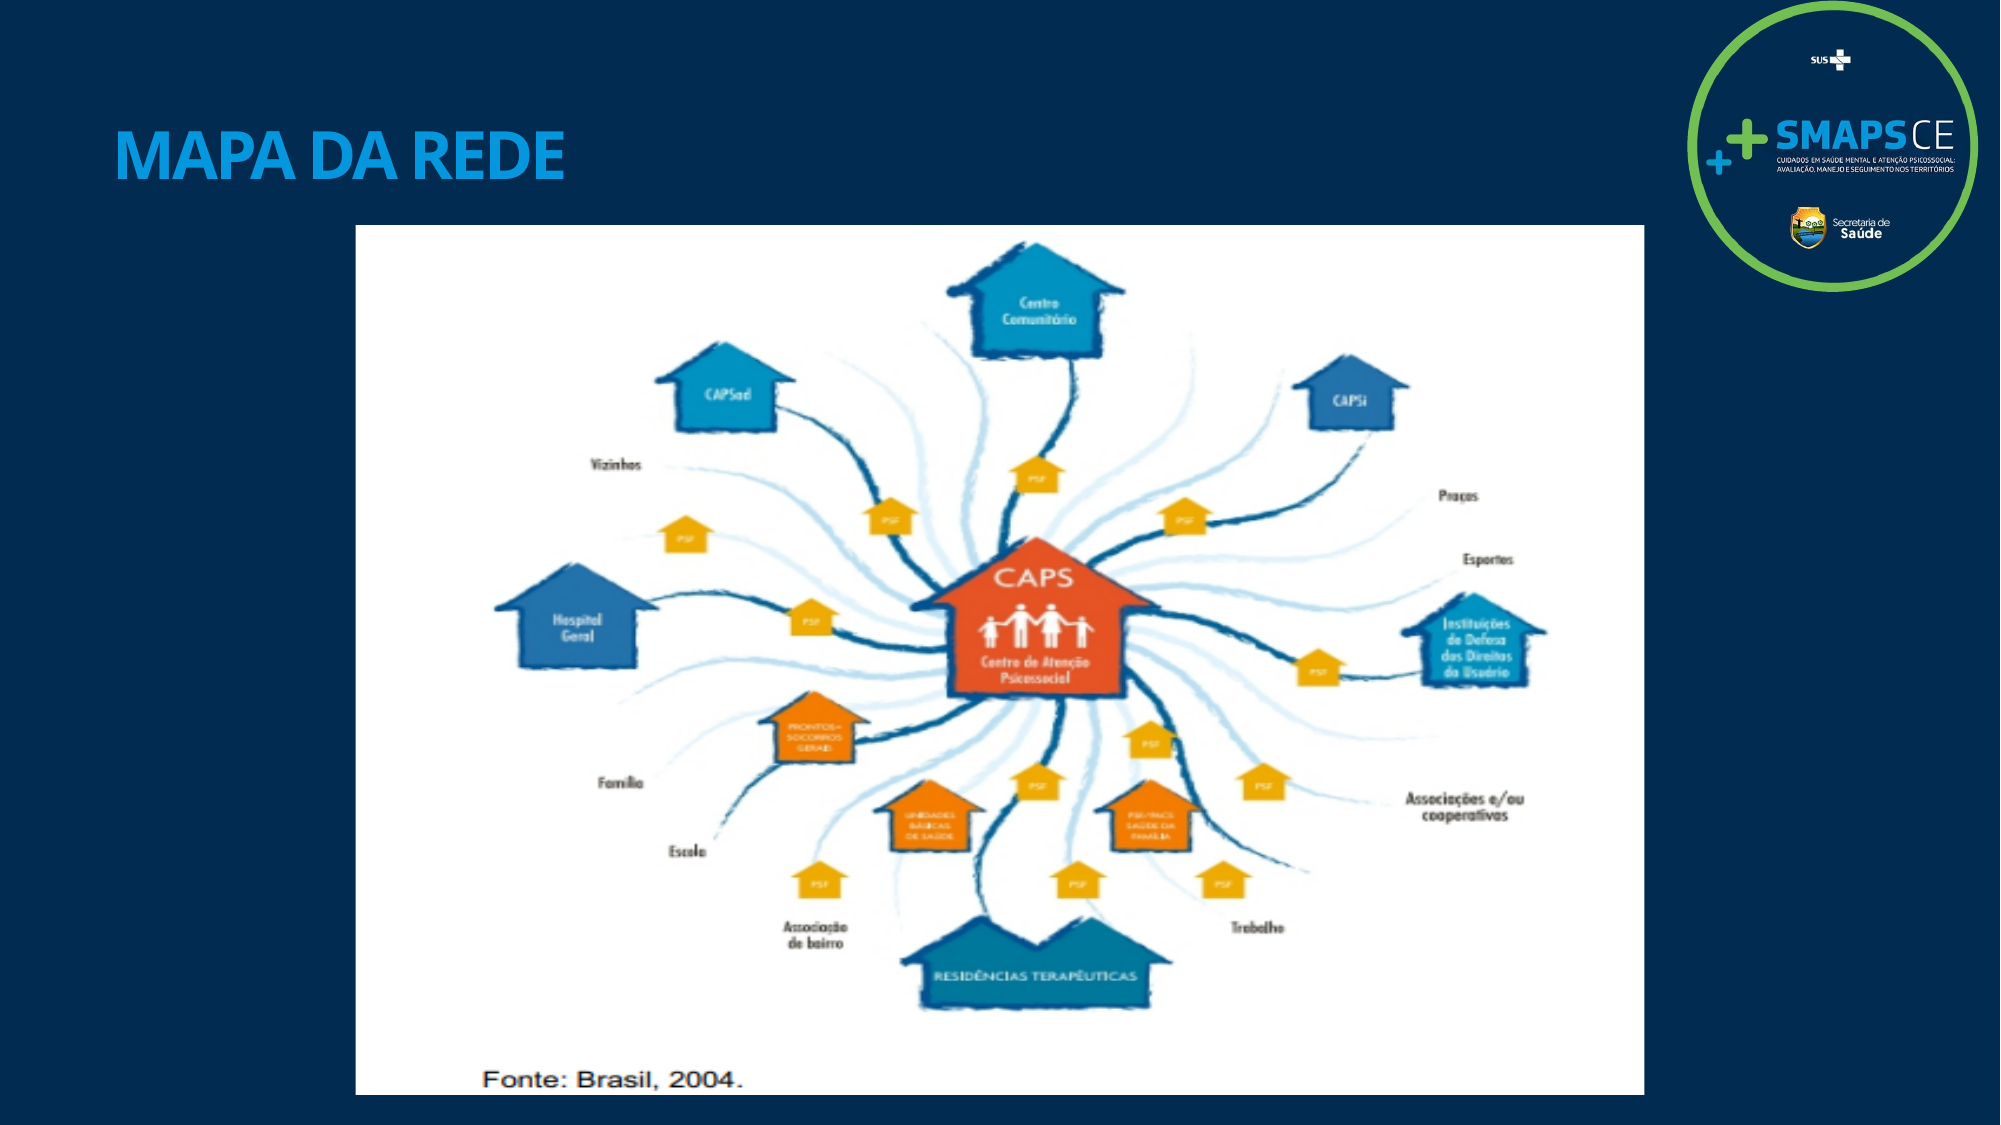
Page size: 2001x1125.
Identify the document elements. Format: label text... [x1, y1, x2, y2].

picture [355, 224, 1645, 1095]
title Mapa da rede [112, 122, 1645, 194]
picture [1687, 0, 1979, 292]
